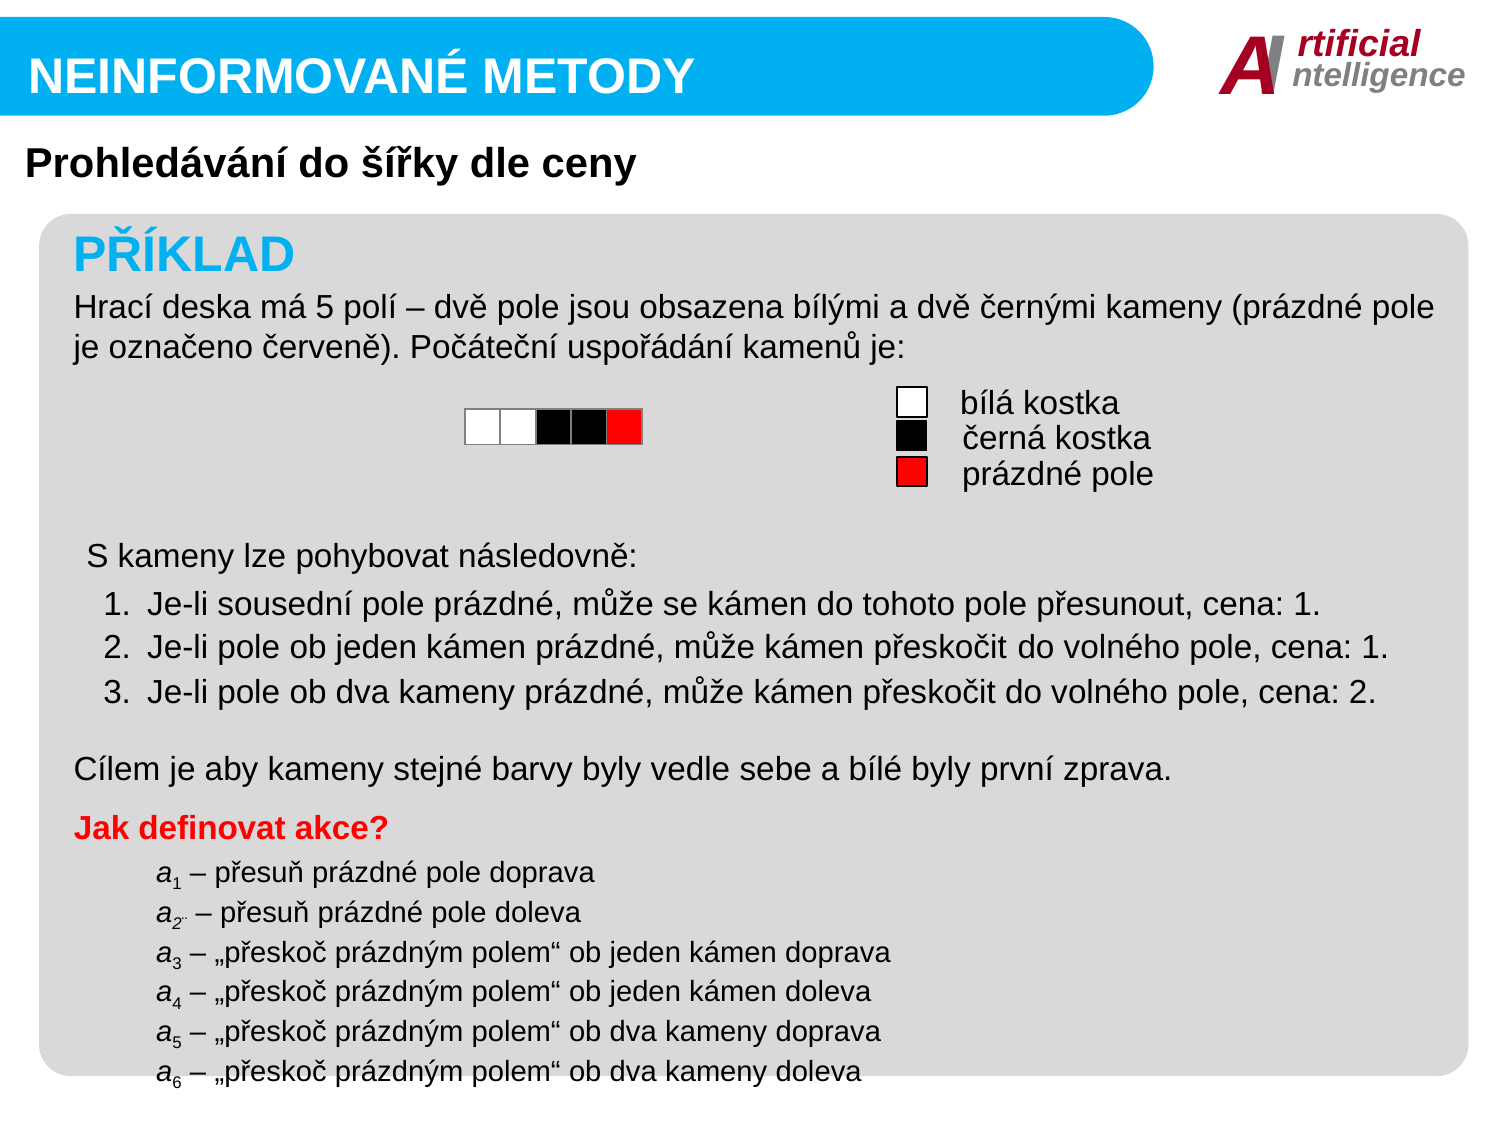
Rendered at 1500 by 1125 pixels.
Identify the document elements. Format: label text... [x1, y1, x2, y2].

text_box Hrací deska má 5 polí – dvě pole jsou obsazena bílými a dvě černými kameny (prázdné pole je označeno červeně). Počáteční uspořádání kamenů je: [58, 278, 1486, 373]
text_box a1 – přesuň prázdné pole doprava a2¨ – přesuň prázdné pole doleva a3 – „přeskoč prázdným polem“ ob jeden kámen doprava a4 – „přeskoč prázdným polem“ ob jeden kámen doleva a5 – „přeskoč prázdným polem“ ob dva kameny doprava a6 – „přeskoč prázdným polem“ ob dva kameny doleva [141, 845, 975, 1100]
text_box prázdné pole [947, 444, 1170, 499]
text_box [325, 213, 1469, 278]
text_box černá kostka [947, 408, 1167, 444]
text_box [895, 385, 929, 419]
text_box 3. Je-li pole ob dva kameny prázdné, může kámen přeskočit do volného pole, cena: 2. [88, 663, 1500, 718]
text_box PŘÍKLAD [58, 213, 325, 278]
text_box Jak definovat akce? [58, 798, 629, 854]
text_box bílá kostka [945, 373, 1135, 429]
text_box Neinformované metody [13, 36, 712, 111]
text_box 1. Je-li sousední pole prázdné, může se kámen do tohoto pole přesunout, cena: 1. [88, 574, 1500, 618]
text_box [0, 19, 1152, 114]
table_header [607, 410, 641, 444]
table_header [537, 410, 570, 444]
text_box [1219, 10, 1483, 113]
table_header [466, 410, 499, 444]
text_box [39, 216, 1469, 1077]
text_box 2. Je-li pole ob jeden kámen prázdné, může kámen přeskočit do volného pole, cena: 1. [88, 618, 1500, 663]
text_box [895, 419, 929, 453]
table_header [572, 410, 606, 444]
text_box Cílem je aby kameny stejné barvy byly vedle sebe a bílé byly první zprava. [58, 739, 1288, 795]
text_box [895, 455, 929, 489]
table_header [501, 410, 535, 444]
text_box S kameny lze pohybovat následovně: [71, 527, 654, 582]
text_box Prohledávání do šířky dle ceny [10, 128, 1022, 193]
